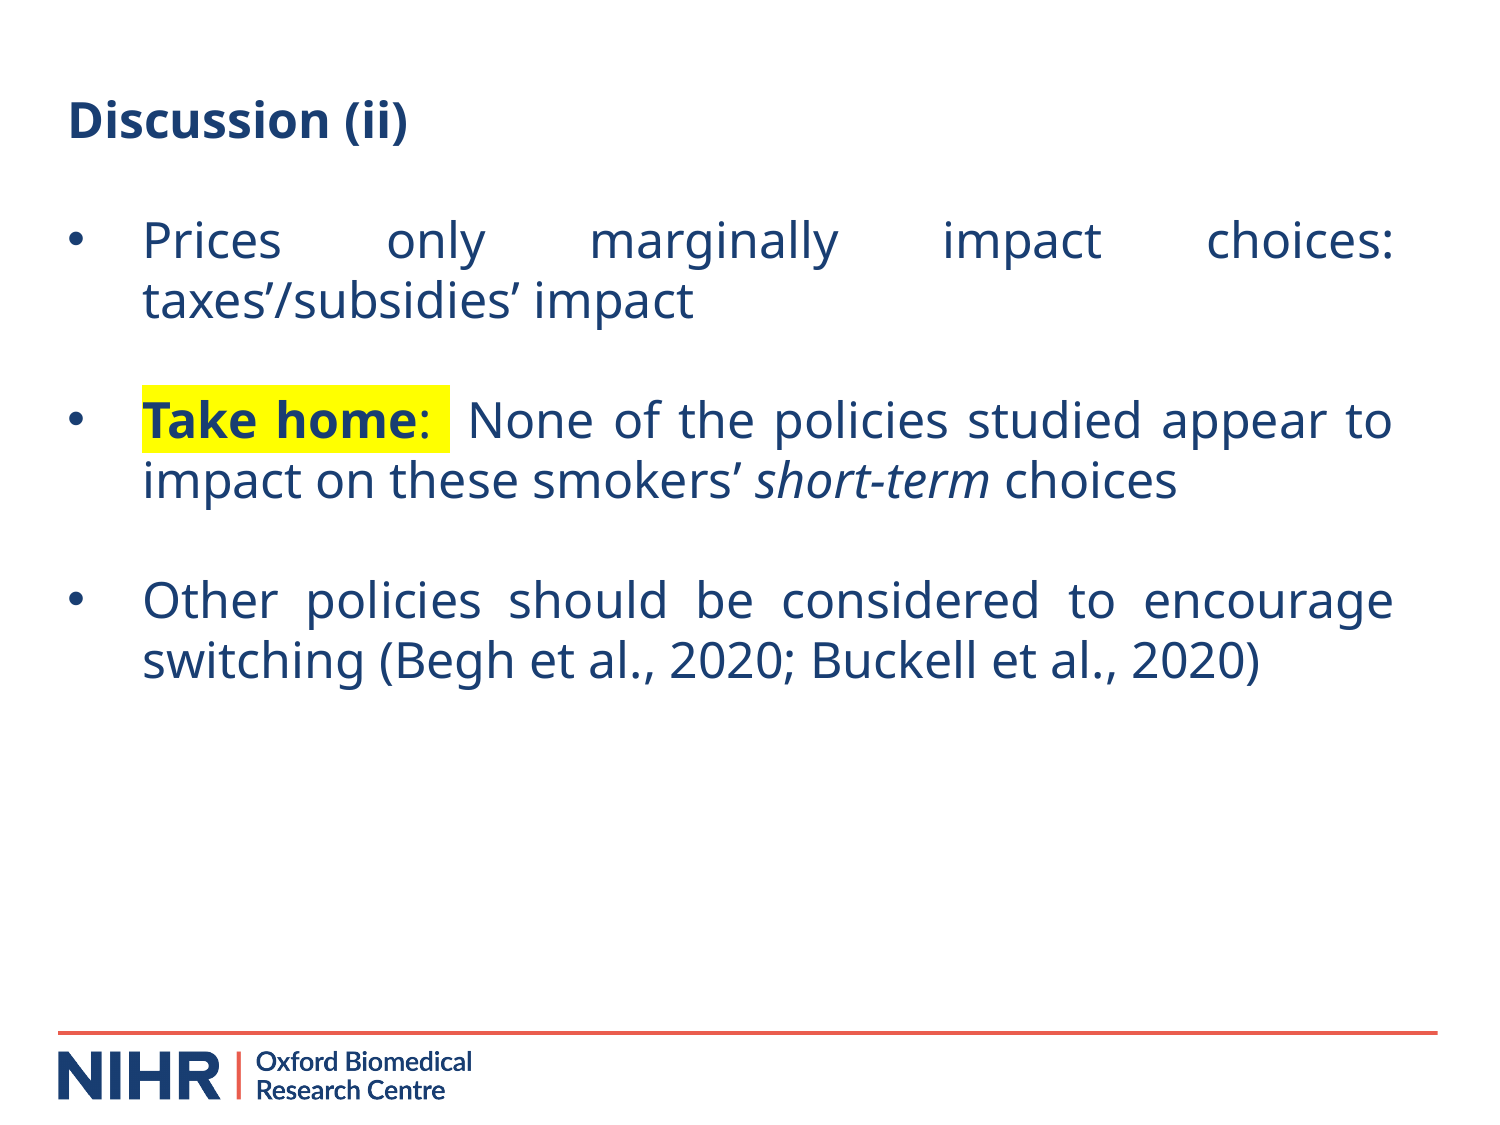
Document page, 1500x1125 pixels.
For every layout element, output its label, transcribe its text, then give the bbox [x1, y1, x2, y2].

text_box Discussion (ii) Prices only marginally impact choices: taxes’/subsidies’ impact Take home: None of the policies studied appear to impact on these smokers’ short-term choices Other policies should be considered to encourage switching (Begh et al., 2020; Buckell et al., 2020) [52, 80, 1410, 756]
picture [29, 1016, 503, 1125]
